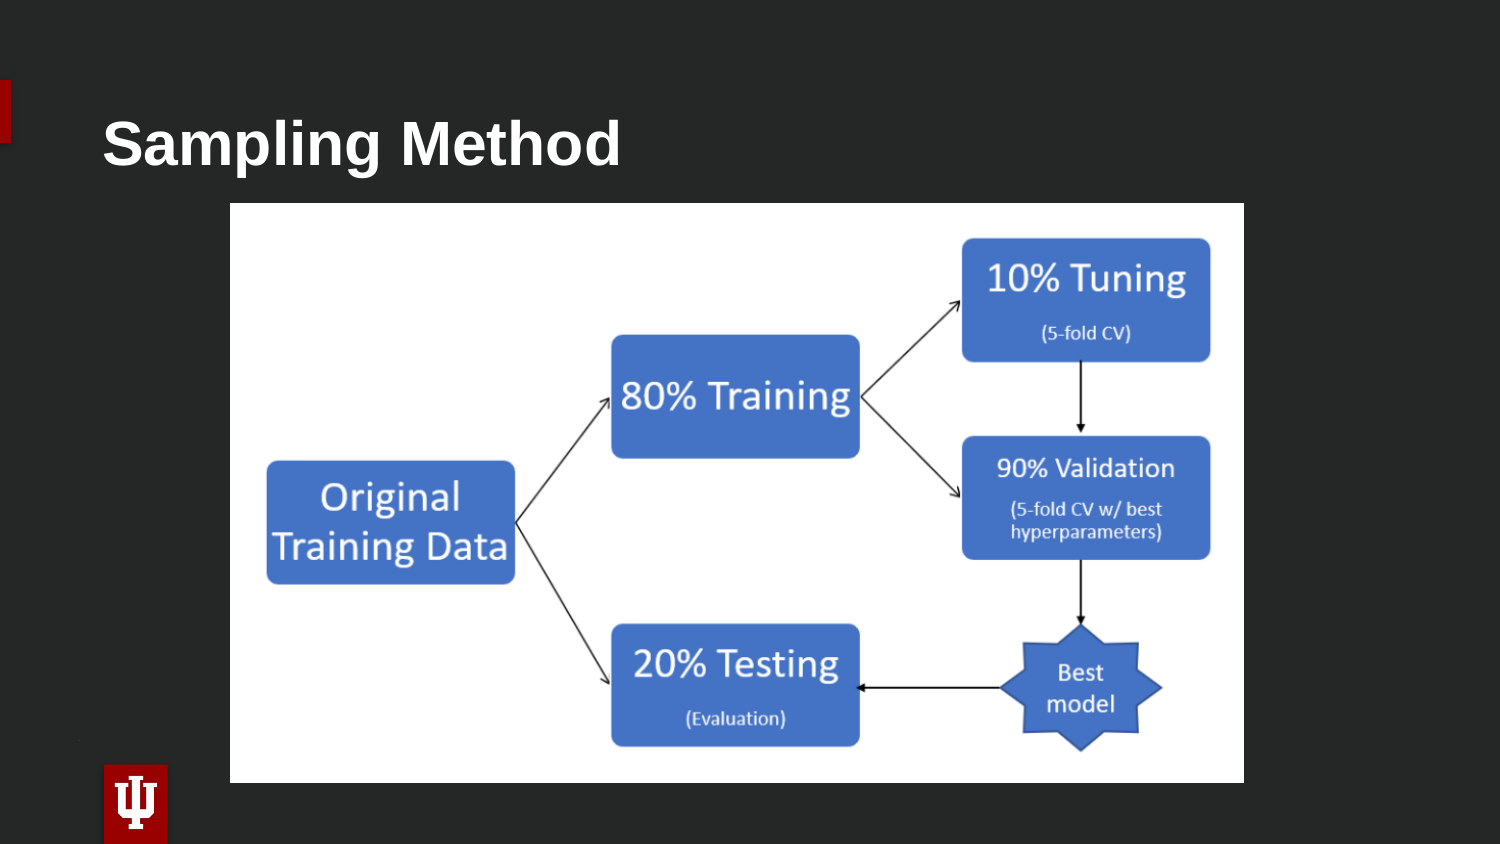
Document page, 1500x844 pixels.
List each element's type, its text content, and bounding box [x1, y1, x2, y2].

title Sampling Method [86, 76, 836, 204]
picture [229, 203, 1244, 784]
picture [79, 740, 192, 844]
